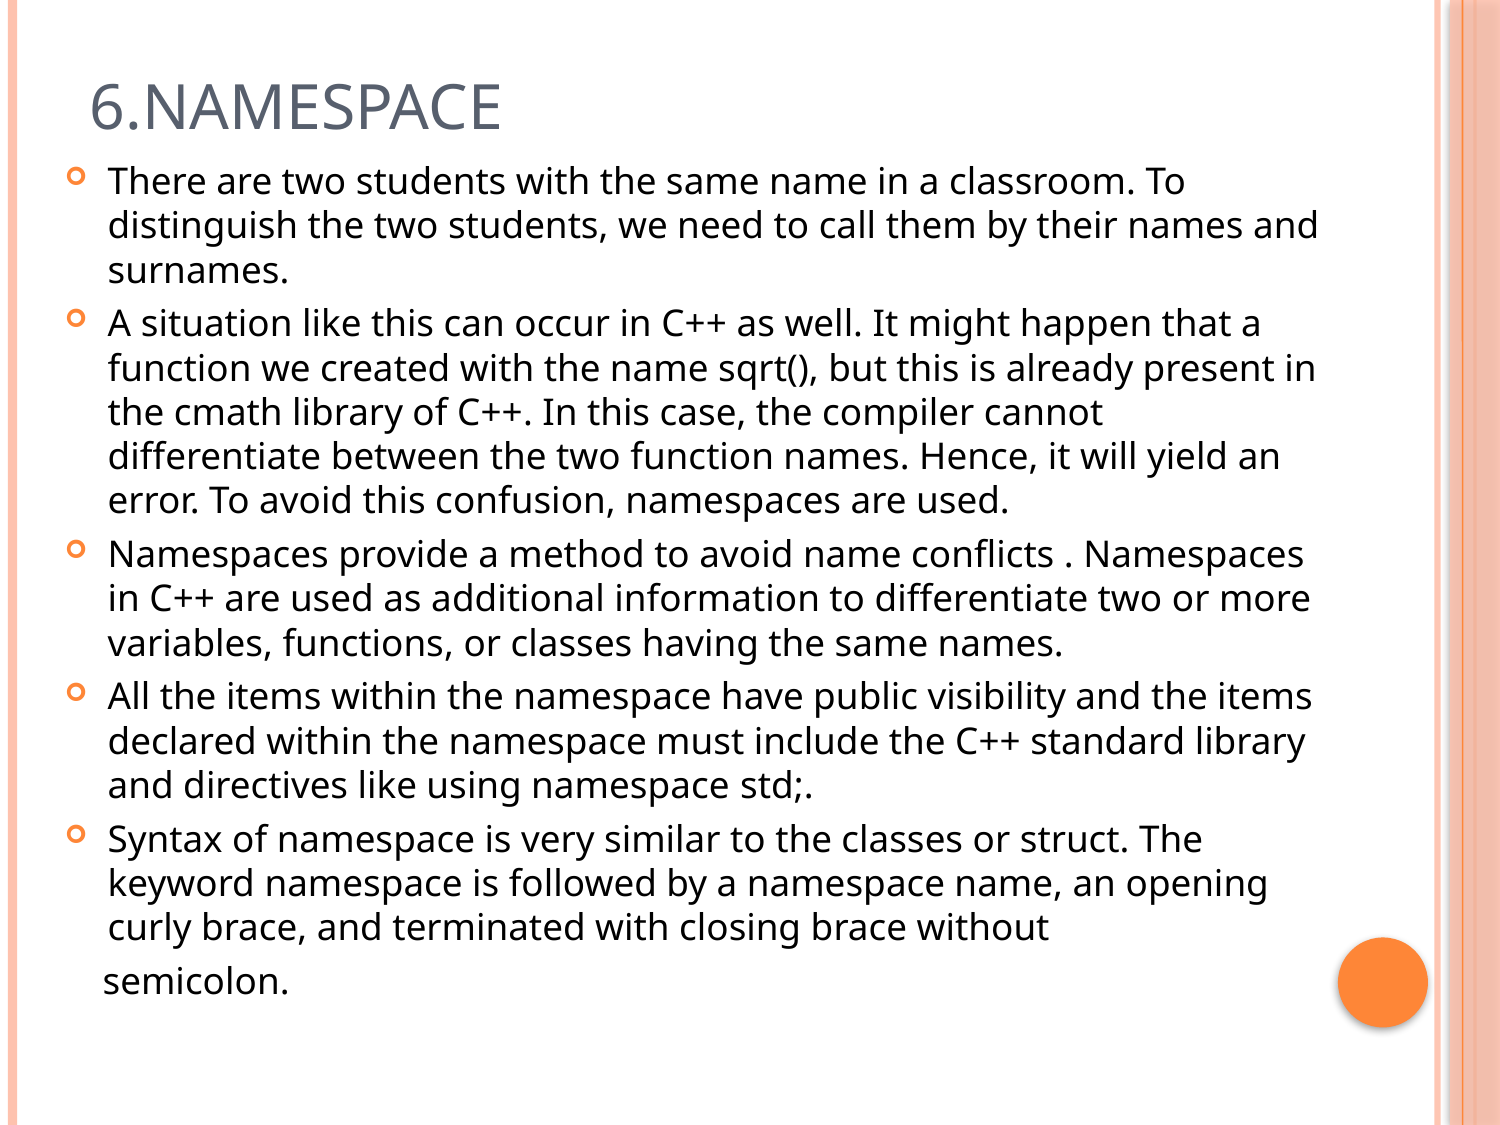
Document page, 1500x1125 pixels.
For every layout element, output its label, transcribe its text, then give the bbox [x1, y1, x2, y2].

title 6.Namespace [75, 45, 1300, 149]
list There are two students with the same name in a classroom. To distinguish the two students, we need to call them by their names and surnames. A situation like this can occur in C++ as well. It might happen that a function we created with the name sqrt(), but this is already present in the cmath library of C++. In this case, the compiler cannot differentiate between the two function names. Hence, it will yield an error. To avoid this confusion, namespaces are used. Namespaces provide a method to avoid name conflicts . Namespaces in C++ are used as additional information to differentiate two or more variables, functions, or classes having the same names. All the items within the namespace have public visibility and the items declared within the namespace must include the C++ standard library and directives like using namespace std;. Syntax of namespace is very similar to the classes or struct. The keyword namespace is followed by a namespace name, an opening curly brace, and terminated with closing brace without semicolon. [50, 149, 1338, 1062]
